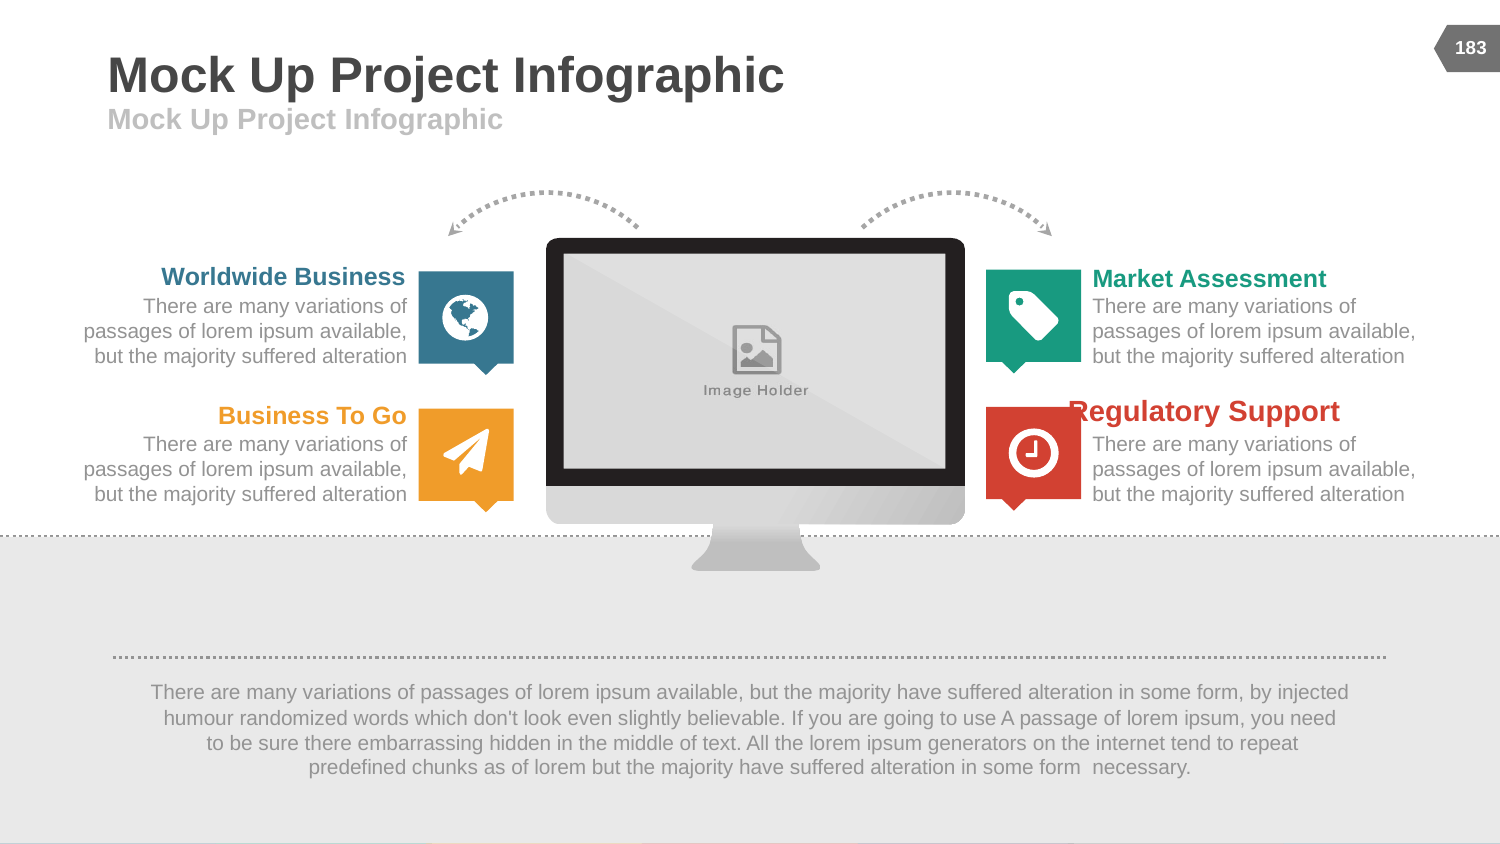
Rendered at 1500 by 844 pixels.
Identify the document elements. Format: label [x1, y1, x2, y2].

slide_number [1439, 24, 1500, 70]
text_box [985, 406, 1082, 500]
text_box [1092, 261, 1431, 370]
text_box [418, 408, 514, 501]
text_box [0, 191, 1500, 844]
list [107, 101, 783, 135]
text_box [66, 399, 408, 507]
text_box [1092, 391, 1431, 507]
title [107, 43, 1033, 102]
text_box [66, 260, 408, 369]
